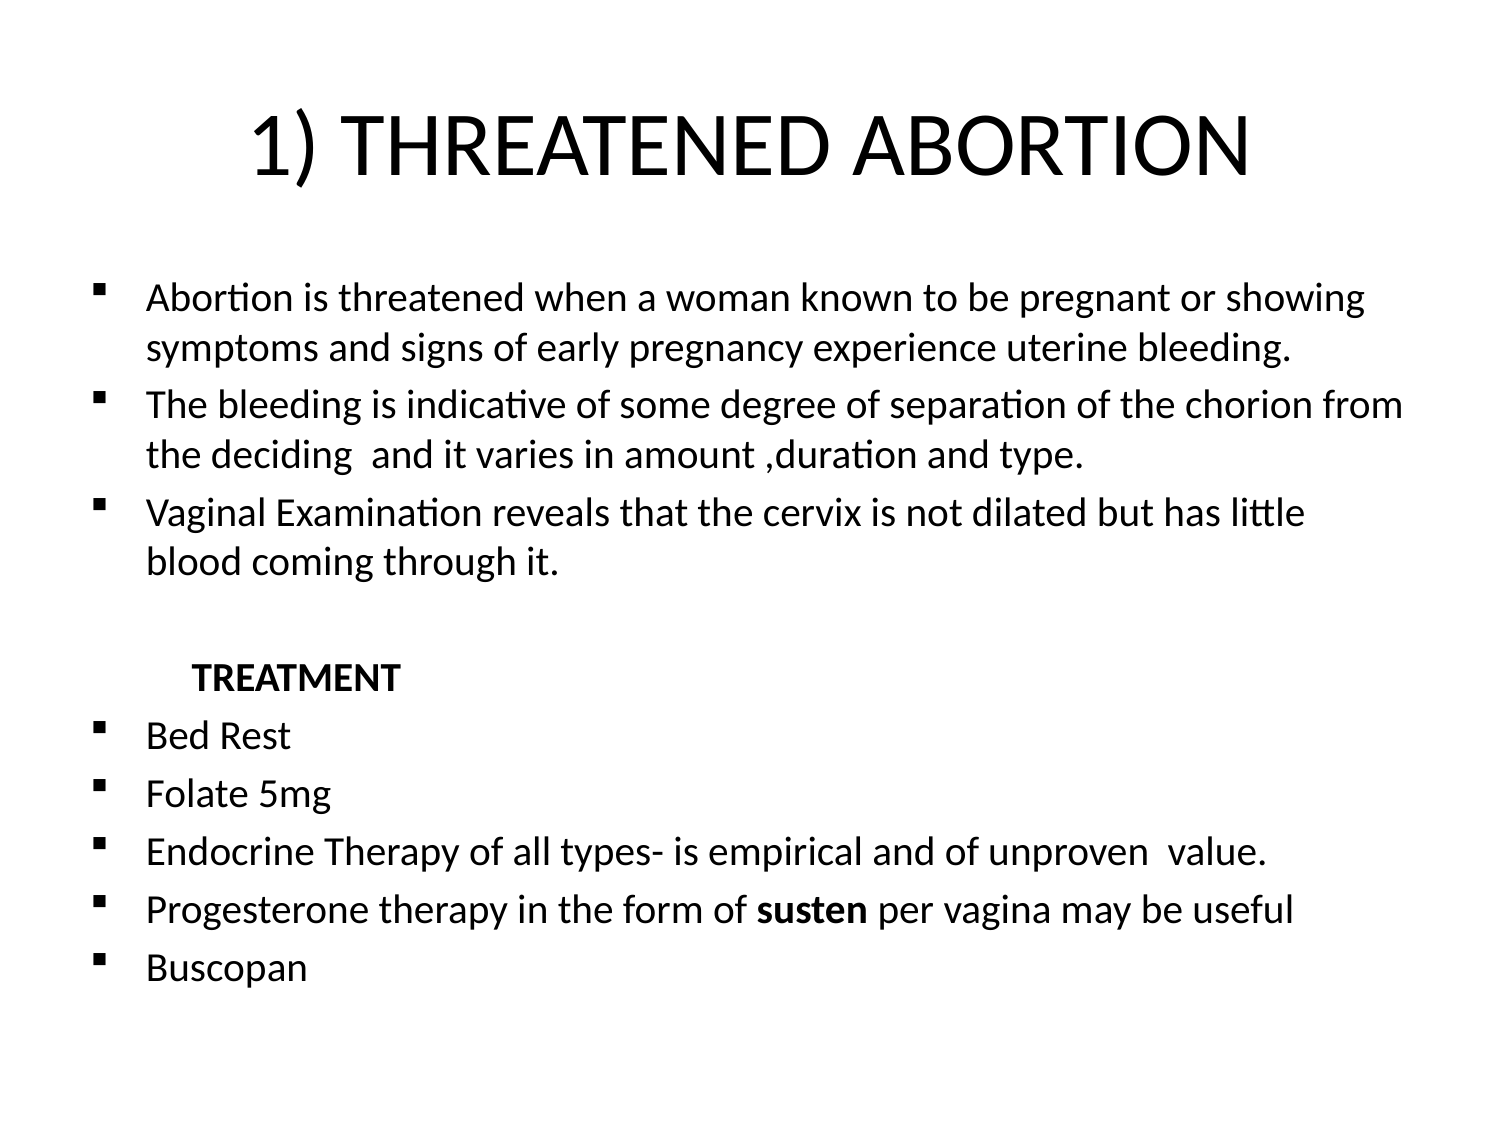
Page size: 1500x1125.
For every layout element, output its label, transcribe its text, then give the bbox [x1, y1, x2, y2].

list Abortion is threatened when a woman known to be pregnant or showing symptoms and signs of early pregnancy experience uterine bleeding. The bleeding is indicative of some degree of separation of the chorion from the deciding and it varies in amount ,duration and type. Vaginal Examination reveals that the cervix is not dilated but has little blood coming through it. TREATMENT Bed Rest Folate 5mg Endocrine Therapy of all types- is empirical and of unproven value. Progesterone therapy in the form of susten per vagina may be useful Buscopan [75, 262, 1425, 1005]
title 1) THREATENED ABORTION [75, 45, 1425, 233]
